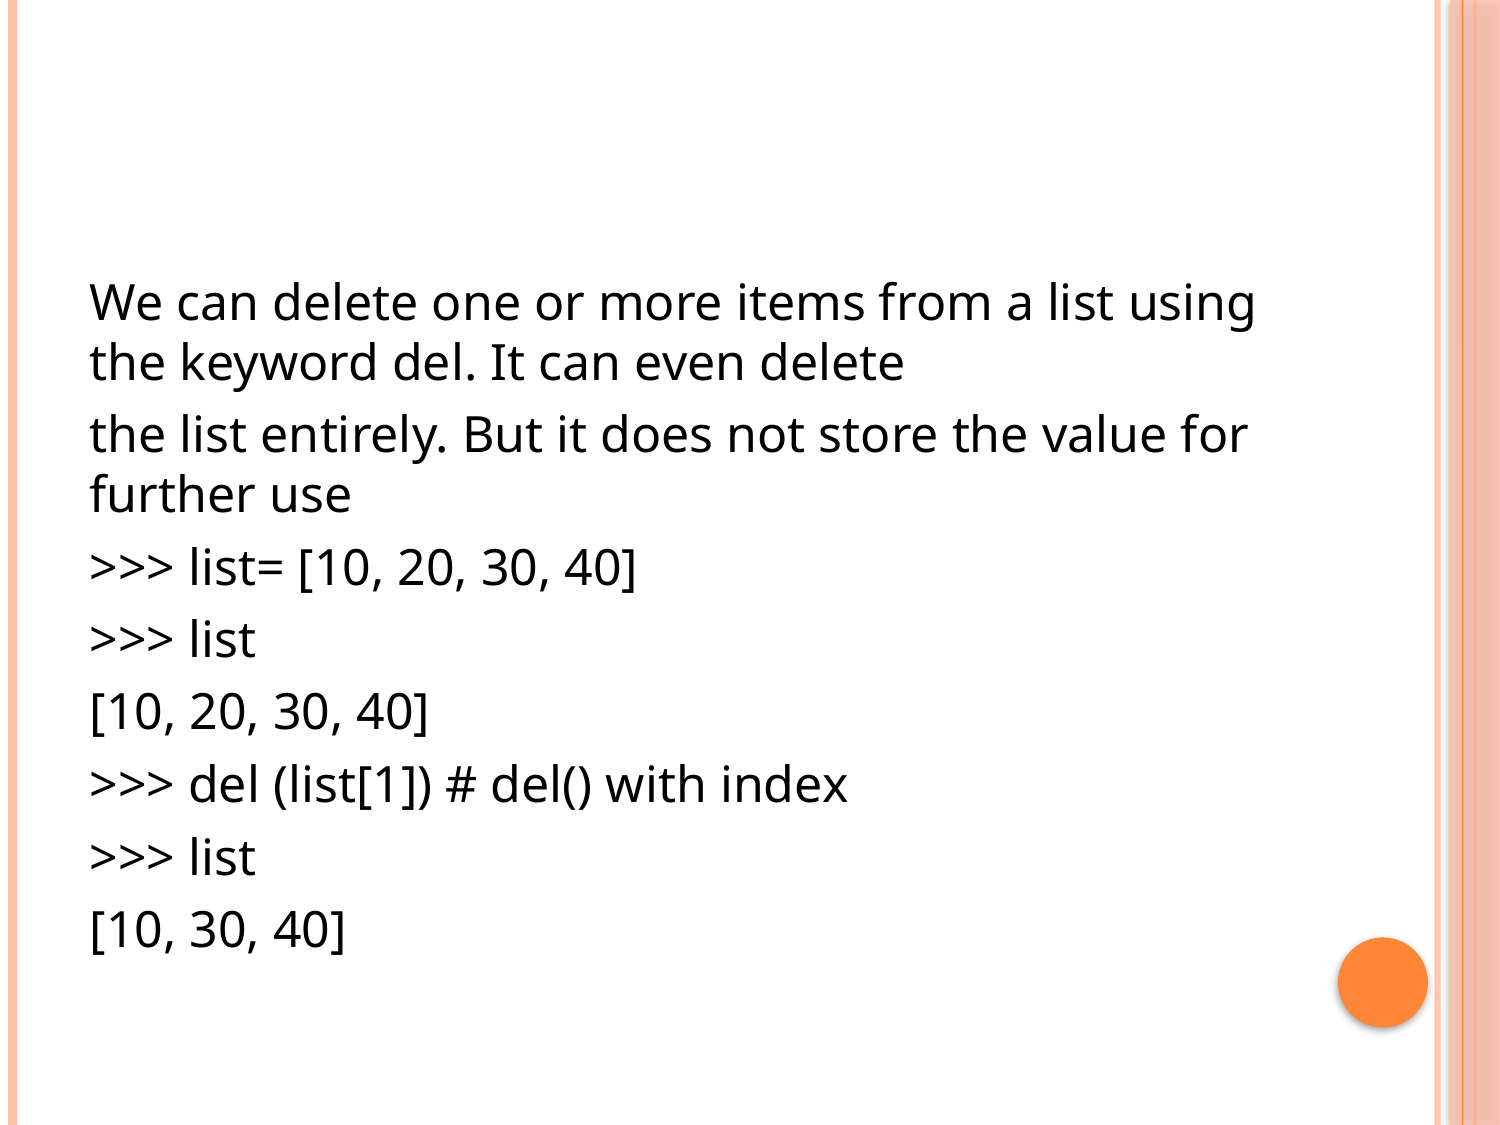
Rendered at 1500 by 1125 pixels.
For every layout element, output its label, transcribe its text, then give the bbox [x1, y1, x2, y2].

list We can delete one or more items from a list using the keyword del. It can even delete the list entirely. But it does not store the value for further use >>> list= [10, 20, 30, 40] >>> list [10, 20, 30, 40] >>> del (list[1]) # del() with index >>> list [10, 30, 40] [75, 262, 1300, 1062]
